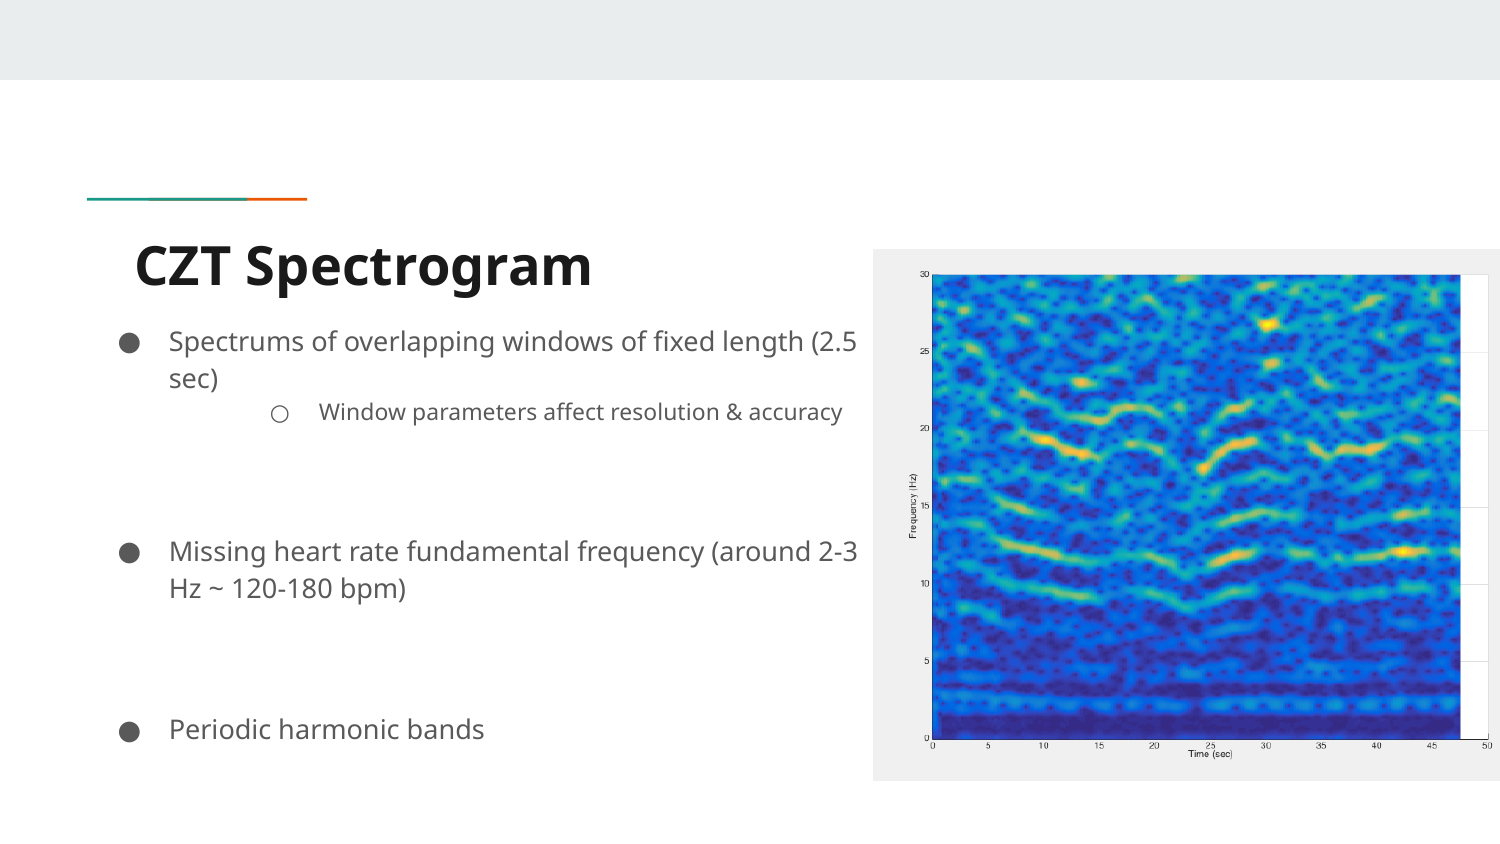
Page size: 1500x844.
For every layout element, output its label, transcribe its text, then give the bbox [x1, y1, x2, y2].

picture [873, 249, 1500, 781]
list Spectrums of overlapping windows of fixed length (2.5 sec) Window parameters affect resolution & accuracy Missing heart rate fundamental frequency (around 2-3 Hz ~ 120-180 bpm) Periodic harmonic bands [78, 304, 880, 803]
title CZT Spectrogram [119, 216, 1381, 304]
